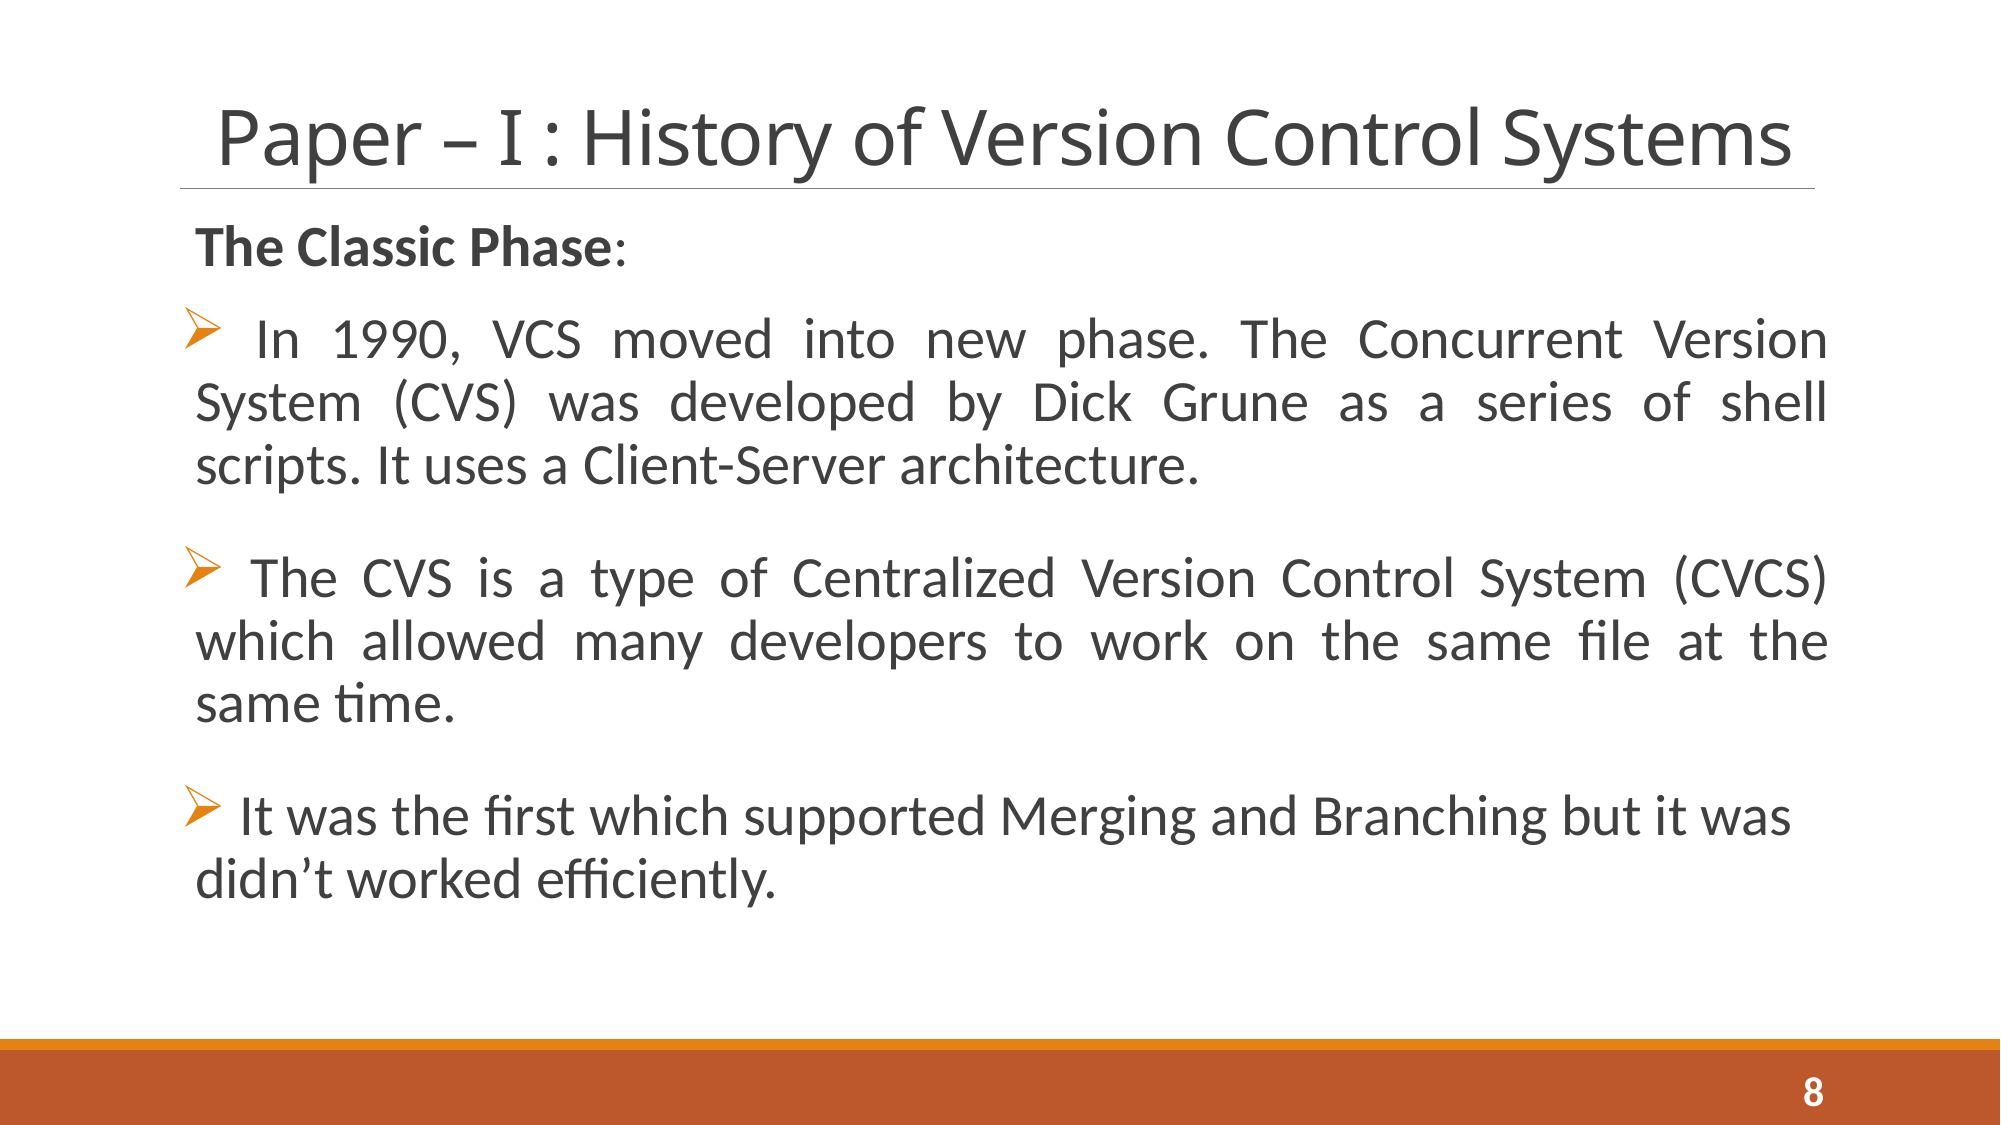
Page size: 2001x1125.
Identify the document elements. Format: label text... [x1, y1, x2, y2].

slide_number 8 [1624, 1059, 1840, 1120]
title Paper – I : History of Version Control Systems [180, 43, 1830, 189]
list The Classic Phase: In 1990, VCS moved into new phase. The Concurrent Version System (CVS) was developed by Dick Grune as a series of shell scripts. It uses a Client-Server architecture. The CVS is a type of Centralized Version Control System (CVCS) which allowed many developers to work on the same file at the same time. It was the first which supported Merging and Branching but it was didn’t worked efficiently. [180, 208, 1830, 1011]
